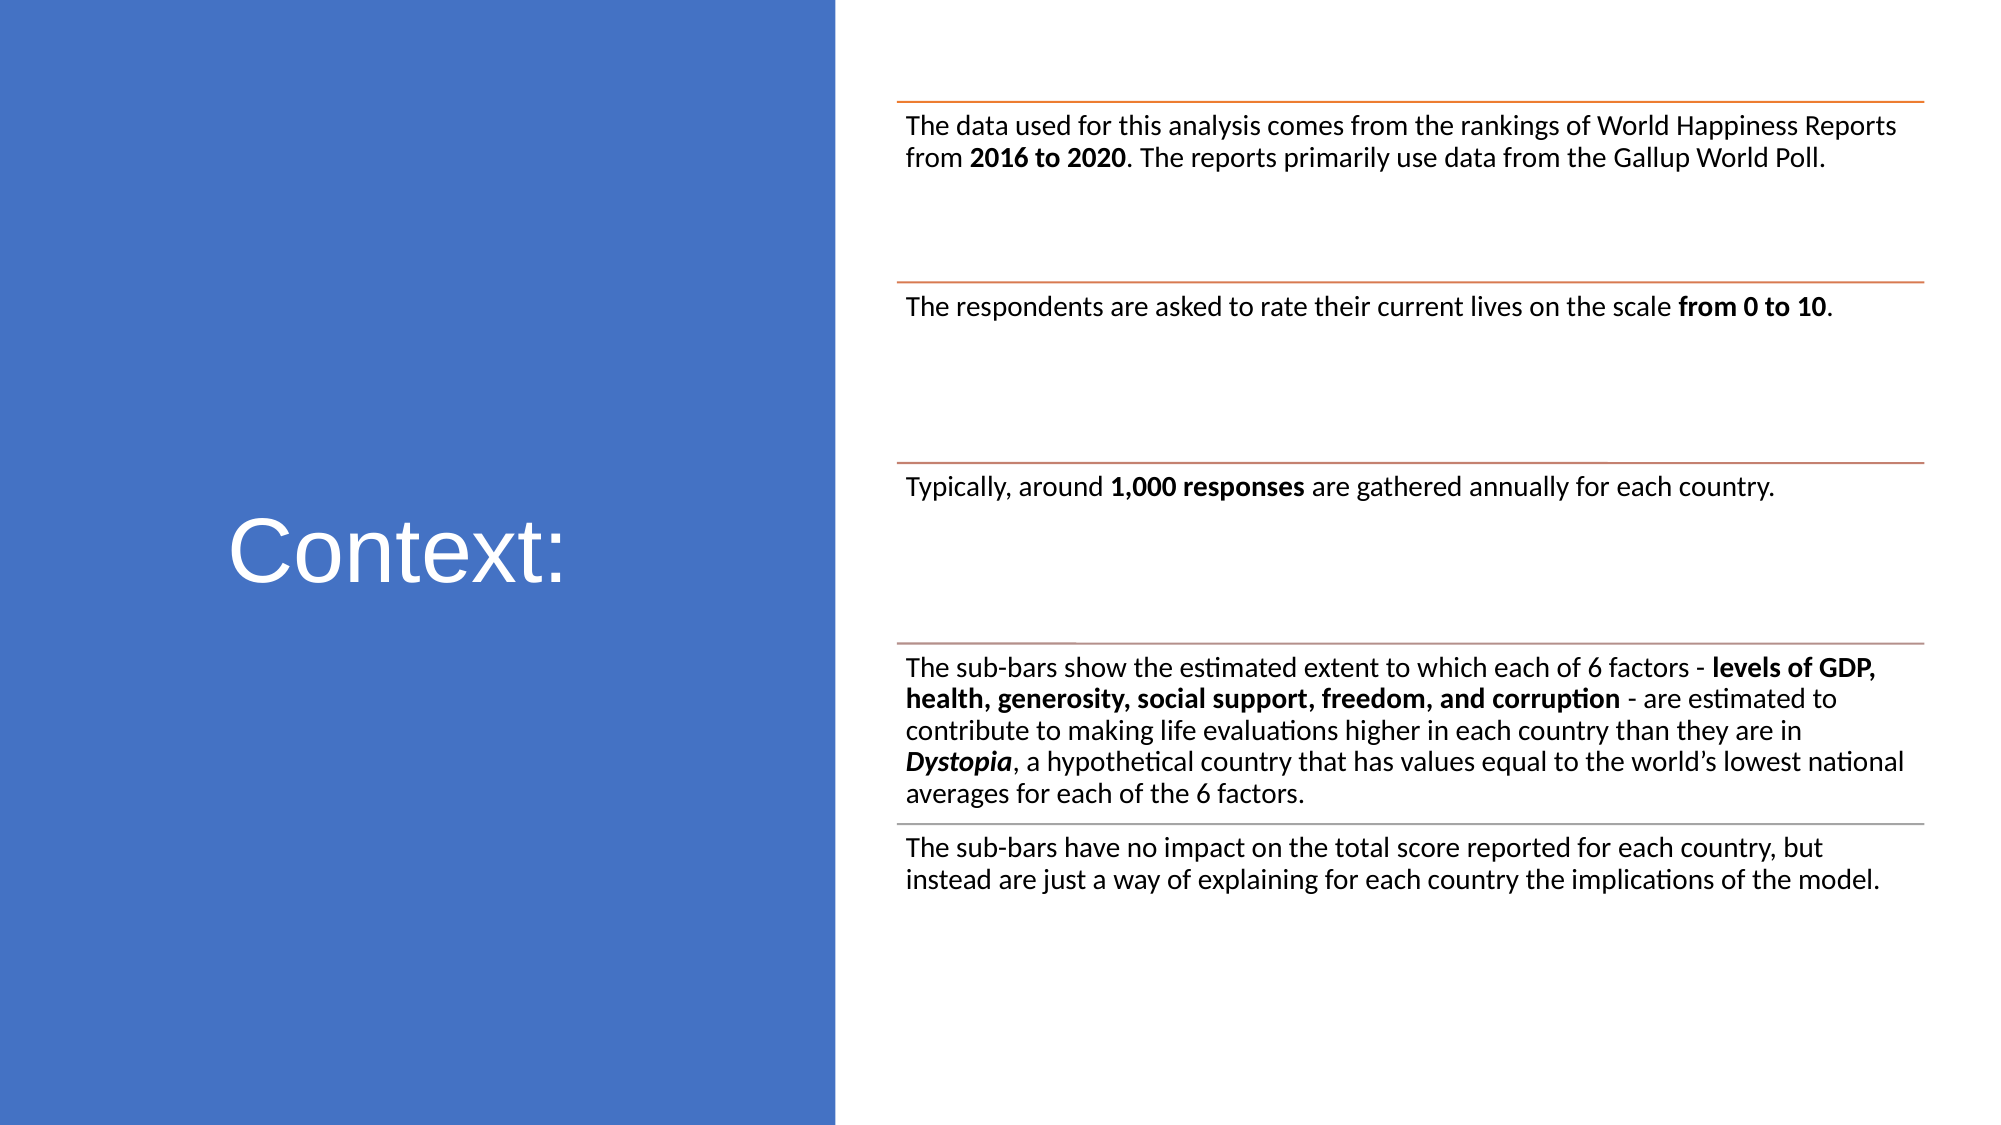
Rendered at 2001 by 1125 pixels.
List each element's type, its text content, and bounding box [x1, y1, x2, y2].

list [897, 101, 1925, 1005]
text_box [0, 0, 836, 1125]
title Context: [86, 101, 711, 1005]
